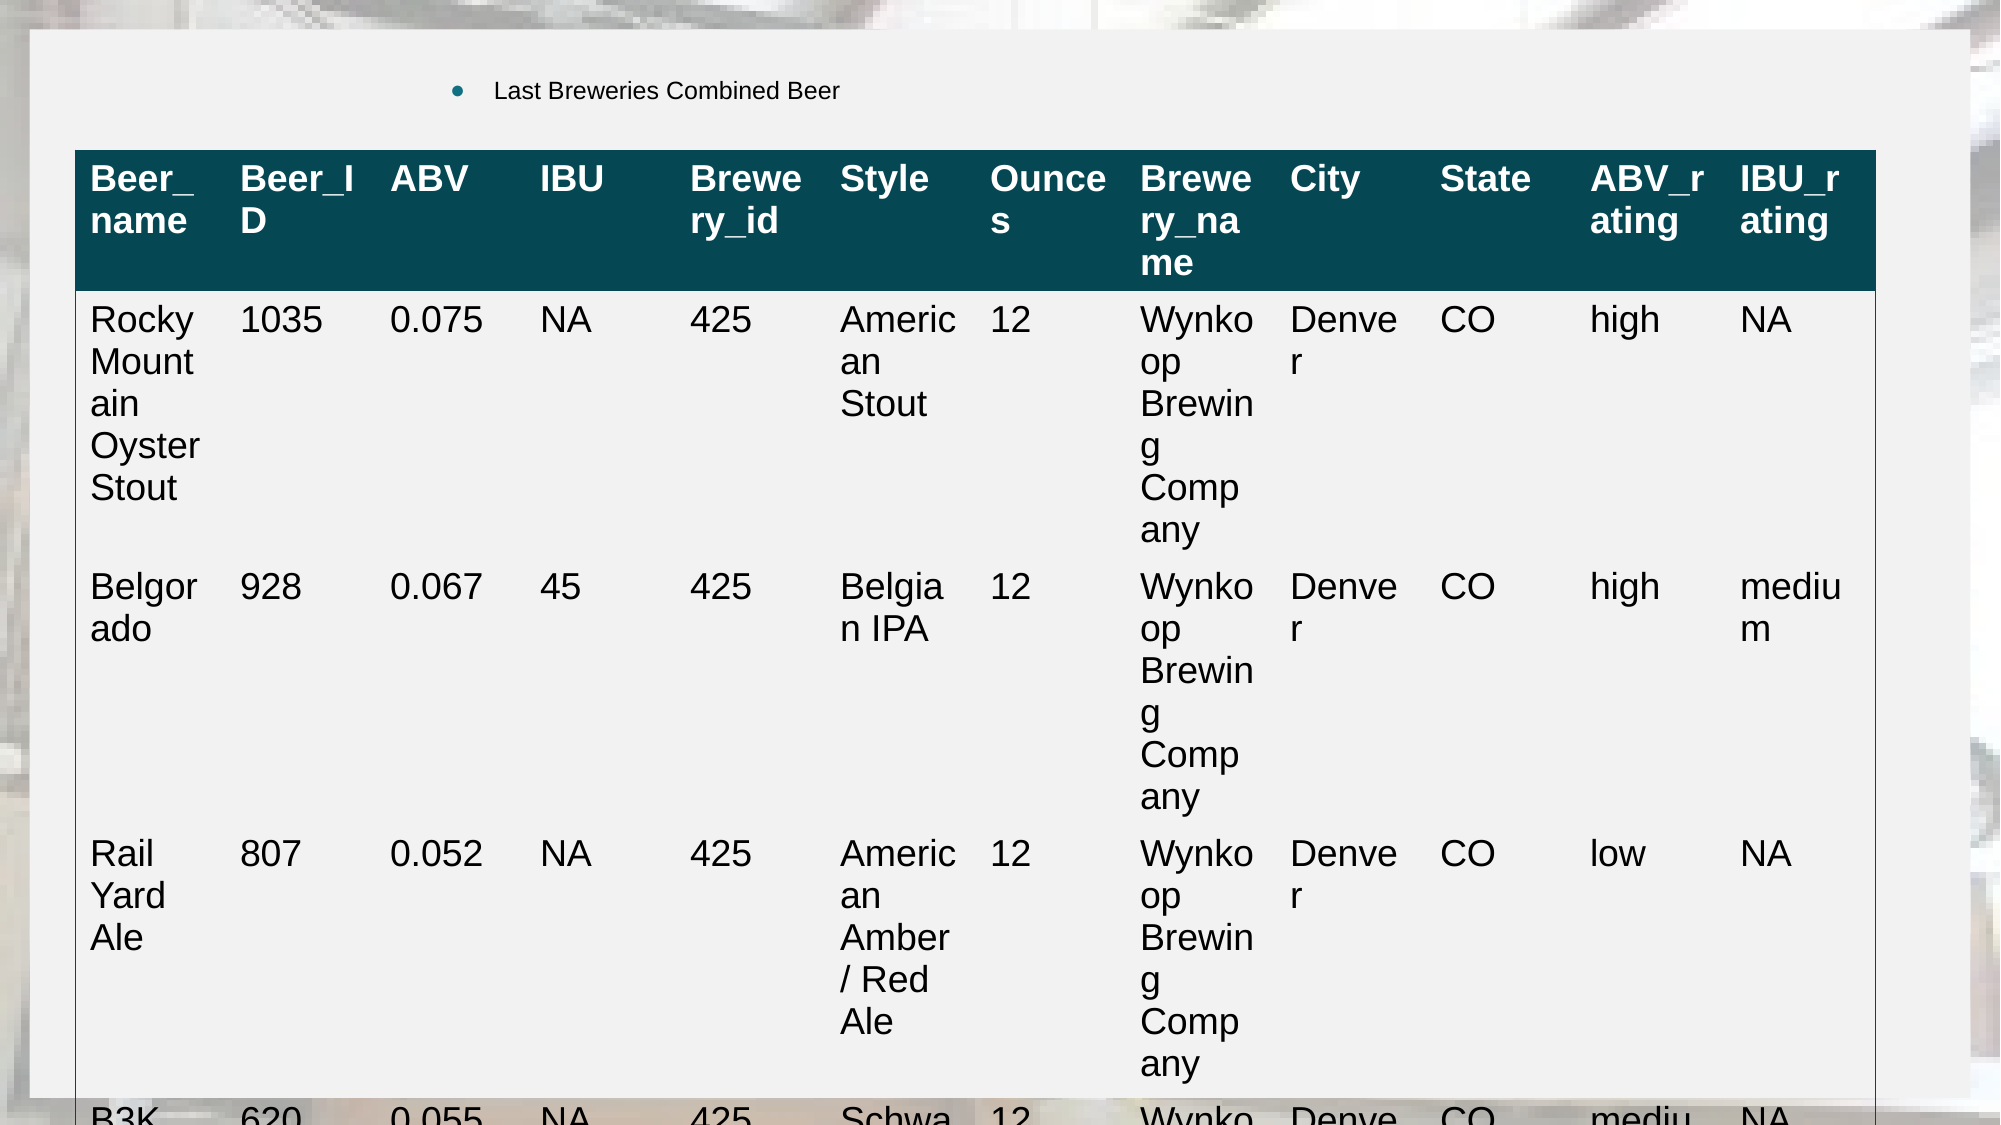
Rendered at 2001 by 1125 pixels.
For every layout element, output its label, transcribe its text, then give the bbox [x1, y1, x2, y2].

table_cell NA [1725, 825, 1875, 1092]
table_cell 928 [225, 558, 375, 825]
table_header ABV [375, 151, 525, 291]
table_cell Denver [1275, 1092, 1425, 1125]
list Last Breweries Combined Beer [450, 75, 1650, 150]
table_header State [1425, 151, 1575, 291]
table_cell 1035 [225, 291, 375, 558]
table_cell CO [1425, 825, 1575, 1092]
table_cell Schwarzbier [825, 1092, 975, 1125]
table_header ABV_rating [1575, 151, 1725, 291]
table_cell 45 [525, 558, 675, 825]
table_cell Wynkoop Brewing Company [1125, 825, 1275, 1092]
table_cell Rail Yard Ale [76, 825, 225, 1092]
table_cell NA [1725, 291, 1875, 558]
table_cell CO [1425, 558, 1575, 825]
table_cell 0.067 [375, 558, 525, 825]
table_cell Denver [1275, 825, 1425, 1092]
table_cell NA [525, 291, 675, 558]
table_cell Belgian IPA [825, 558, 975, 825]
table_cell high [1575, 291, 1725, 558]
table_cell low [1575, 825, 1725, 1092]
table_cell 0.075 [375, 291, 525, 558]
table_cell 0.052 [375, 825, 525, 1092]
table_header IBU [525, 151, 675, 291]
table_cell 12 [975, 825, 1125, 1092]
table_cell CO [1425, 1092, 1575, 1125]
table_cell 425 [675, 825, 825, 1092]
table_cell Belgorado [76, 558, 225, 825]
table_header Ounces [975, 151, 1125, 291]
table_header Beer_ID [225, 151, 375, 291]
table_cell medium [1725, 558, 1875, 825]
table_cell 425 [675, 1092, 825, 1125]
table_cell NA [525, 825, 675, 1092]
table_cell 0.055 [375, 1092, 525, 1125]
table_cell Wynkoop Brewing Company [1125, 1092, 1275, 1125]
table_cell 12 [975, 291, 1125, 558]
table_cell 12 [975, 1092, 1125, 1125]
table_header IBU_rating [1725, 151, 1875, 291]
table_cell Rocky Mountain Oyster Stout [76, 291, 225, 558]
table_cell medium [1575, 1092, 1725, 1125]
table_cell 12 [975, 558, 1125, 825]
table_cell Denver [1275, 558, 1425, 825]
table_header Brewery_id [675, 151, 825, 291]
table_cell high [1575, 558, 1725, 825]
table_cell Wynkoop Brewing Company [1125, 291, 1275, 558]
table_cell Wynkoop Brewing Company [1125, 558, 1275, 825]
table_cell 620 [225, 1092, 375, 1125]
table_cell 425 [675, 558, 825, 825]
table_cell NA [525, 1092, 675, 1125]
table_header Brewery_name [1125, 151, 1275, 291]
table_cell 425 [675, 291, 825, 558]
table_cell 807 [225, 825, 375, 1092]
table_header Beer_name [76, 151, 225, 291]
table_header Style [825, 151, 975, 291]
table_cell American Stout [825, 291, 975, 558]
table_cell Denver [1275, 291, 1425, 558]
table_cell CO [1425, 291, 1575, 558]
table_cell B3K Black Lager [76, 1092, 225, 1125]
table_cell NA [1725, 1092, 1875, 1125]
table_header City [1275, 151, 1425, 291]
table_cell American Amber / Red Ale [825, 825, 975, 1092]
